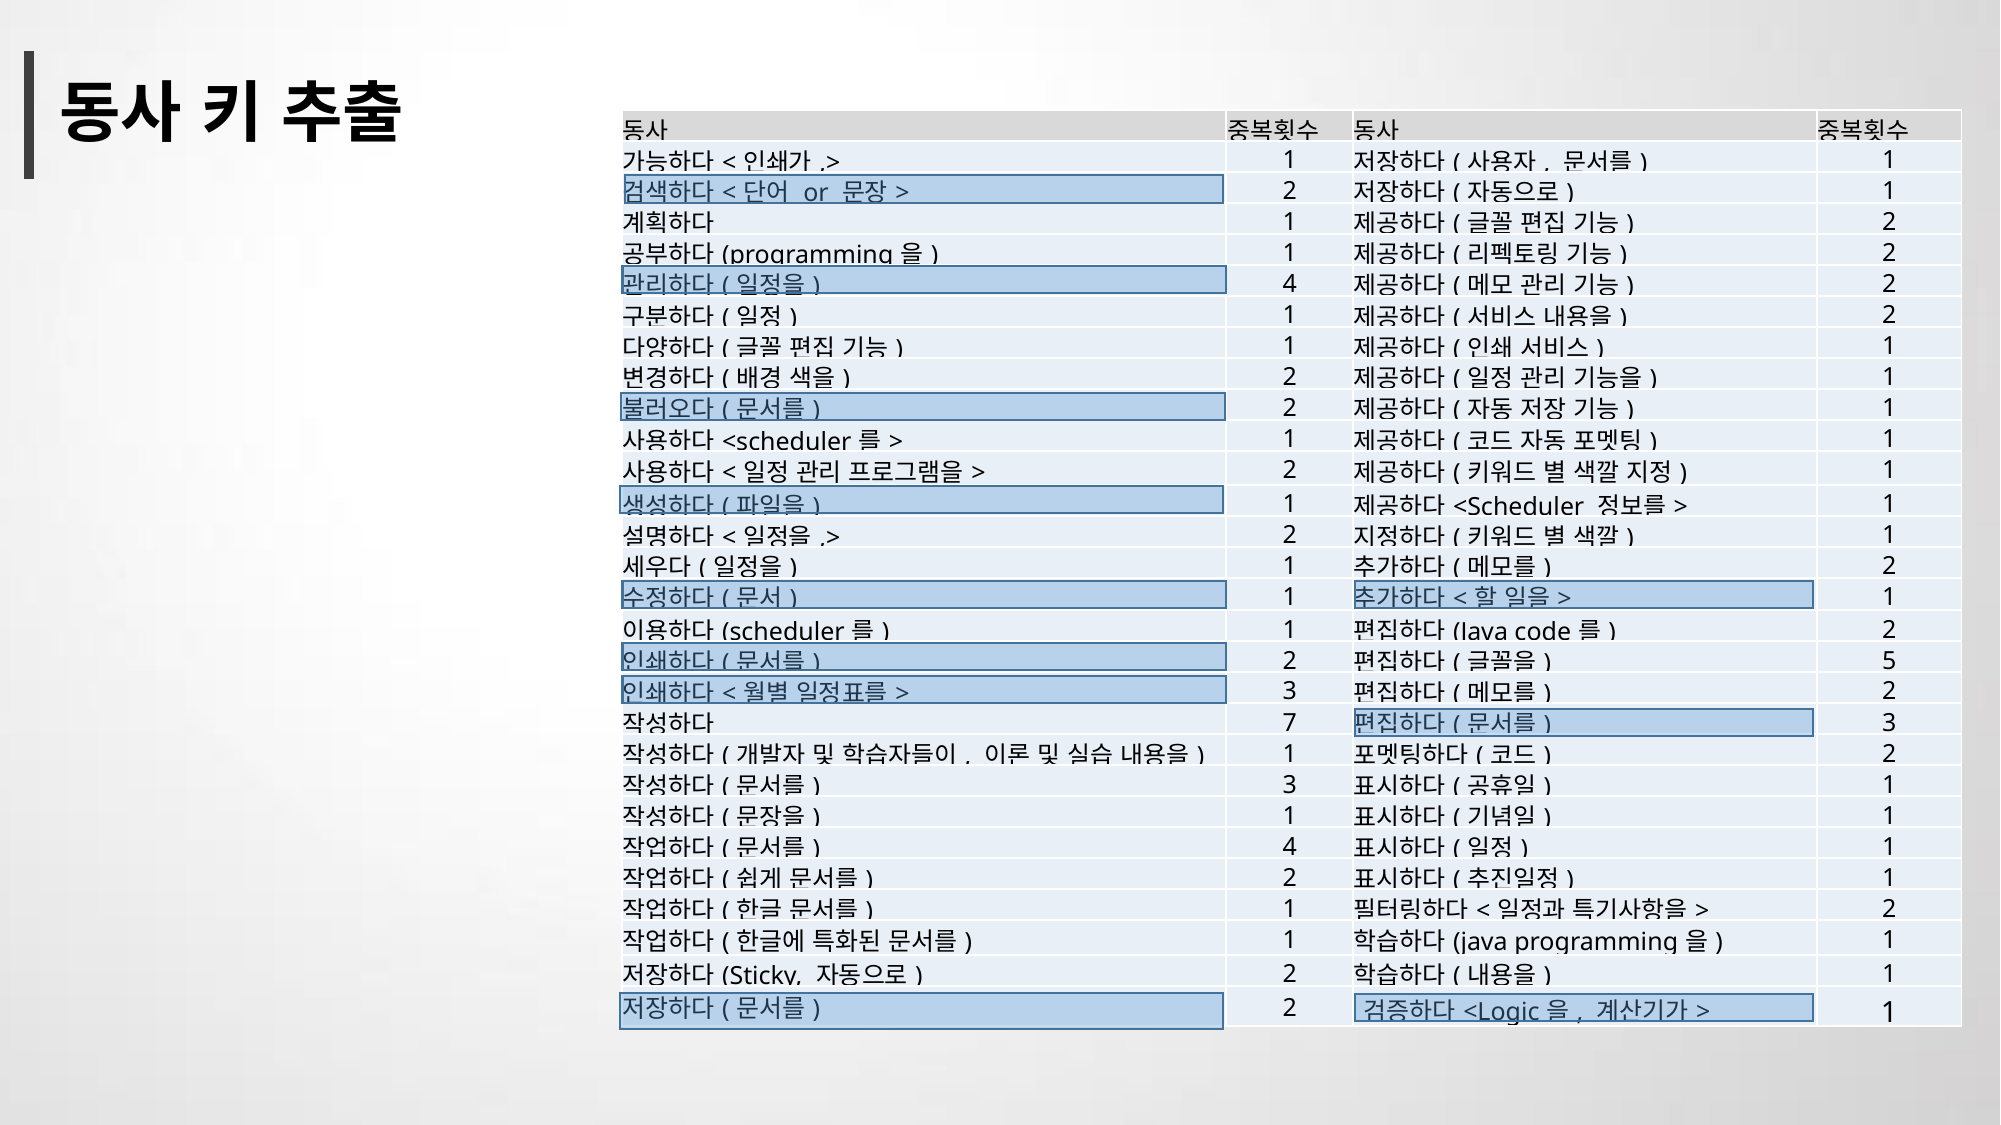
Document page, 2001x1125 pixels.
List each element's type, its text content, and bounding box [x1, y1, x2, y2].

table_cell 작업하다(한글에 특화된 문서를) [623, 921, 1225, 954]
table_cell 1 [1227, 486, 1352, 515]
table_cell 1 [1818, 328, 1961, 357]
table_cell 작성하다 [623, 704, 1225, 733]
table_cell 제공하다(리펙토링 기능) [1354, 235, 1816, 264]
table_cell 1 [1227, 548, 1352, 577]
text_box [1354, 993, 1814, 1022]
table_cell 저장하다(문서를) [623, 987, 1225, 1025]
table_cell 표시하다(기념일) [1354, 797, 1816, 826]
table_cell 제공하다(인쇄 서비스) [1354, 328, 1816, 357]
table_cell 1 [1227, 921, 1352, 954]
table_cell 제공하다(키워드 별 색깔 지정) [1354, 452, 1816, 484]
table_cell 다양하다(글꼴 편집 기능) [623, 328, 1225, 357]
table_cell 7 [1227, 704, 1352, 733]
table_cell 저장하다(Sticky, 자동으로) [623, 956, 1225, 985]
table_cell 2 [1227, 390, 1352, 419]
table_cell 2 [1227, 956, 1352, 985]
table_cell 1 [1818, 421, 1961, 450]
table_cell 제공하다(일정 관리 기능을) [1354, 359, 1816, 388]
table_cell 가능하다<인쇄가,> [623, 142, 1225, 171]
table_cell 1 [1818, 142, 1961, 171]
text_box [621, 580, 1227, 609]
table_cell 작성하다(개발자 및 학습자들이, 이론 및 실습 내용을) [623, 735, 1225, 764]
table_cell 표시하다(공휴일) [1354, 766, 1816, 795]
table_cell 1 [1227, 204, 1352, 233]
table_cell 제공하다<Scheduler 정보를> [1354, 486, 1816, 515]
table_header 동사 [623, 111, 1225, 140]
table_cell 제공하다(글꼴 편집 기능) [1354, 204, 1816, 233]
table_cell 1 [1818, 766, 1961, 795]
text_box [619, 485, 1224, 514]
table_cell 1 [1818, 921, 1961, 954]
table_cell 4 [1227, 828, 1352, 857]
table_cell 설명하다<일정을,> [623, 517, 1225, 546]
text_box [1354, 580, 1814, 609]
table_cell 표시하다(일정) [1354, 828, 1816, 857]
table_cell 1 [1227, 611, 1352, 640]
table_cell 학습하다(내용을) [1354, 956, 1816, 985]
table_cell 2 [1227, 642, 1352, 671]
table_cell 1 [1227, 297, 1352, 326]
table_cell 1 [1818, 517, 1961, 546]
table_cell 5 [1818, 642, 1961, 671]
table_cell 2 [1818, 673, 1961, 702]
table_cell 사용하다<scheduler를> [623, 421, 1225, 450]
table_cell 1 [1818, 797, 1961, 826]
table_cell 3 [1818, 704, 1961, 733]
text_box [621, 265, 1227, 294]
text_box [621, 642, 1227, 671]
table_cell 2 [1227, 859, 1352, 888]
table_cell 편집하다(메모를) [1354, 673, 1816, 702]
table_cell 2 [1818, 266, 1961, 295]
table_cell 2 [1818, 735, 1961, 764]
table_cell 2 [1227, 987, 1352, 1025]
table_cell 1 [1227, 797, 1352, 826]
table_cell 1 [1227, 579, 1352, 609]
table_cell 공부하다(programming을) [623, 235, 1225, 264]
table_cell 포멧팅하다(코드) [1354, 735, 1816, 764]
table_cell 1 [1227, 421, 1352, 450]
table_cell 저장하다(사용자, 문서를) [1354, 142, 1816, 171]
table_header 중복횟수 [1818, 111, 1961, 140]
table_cell 제공하다(자동 저장 기능) [1354, 390, 1816, 419]
table_cell 2 [1227, 517, 1352, 546]
table_cell 2 [1818, 890, 1961, 919]
table_cell 1 [1227, 328, 1352, 357]
table_cell 1 [1818, 828, 1961, 857]
table_cell 1 [1227, 735, 1352, 764]
text_box [620, 392, 1226, 421]
table_cell 저장하다(자동으로) [1354, 173, 1816, 202]
table_cell 표시하다(추진일정) [1354, 859, 1816, 888]
table_cell 3 [1227, 766, 1352, 795]
table_cell 1 [1818, 452, 1961, 484]
table_cell 학습하다(java programming을) [1354, 921, 1816, 954]
table_header 중복횟수 [1227, 111, 1352, 140]
table_cell 1 [1227, 235, 1352, 264]
table_cell 작성하다(문서를) [623, 766, 1225, 795]
table_cell 1 [1227, 890, 1352, 919]
table_cell 구분하다(일정) [623, 297, 1225, 326]
table_header 동사 [1354, 111, 1816, 140]
table_cell 2 [1818, 611, 1961, 640]
table_cell 지정하다(키워드 별 색깔) [1354, 517, 1816, 546]
table_cell 1 [1818, 859, 1961, 888]
table_cell 추가하다(메모를) [1354, 548, 1816, 577]
table_cell 제공하다(서비스 내용을) [1354, 297, 1816, 326]
table_cell 1 [1818, 987, 1961, 1025]
table_cell 세우다(일정을) [623, 548, 1225, 577]
table_cell 2 [1818, 548, 1961, 577]
table_cell 2 [1227, 452, 1352, 484]
text_box [619, 992, 1224, 1030]
table_cell 1 [1818, 173, 1961, 202]
table_cell 편집하다(문서를) [1354, 704, 1816, 733]
table_cell 1 [1227, 142, 1352, 171]
table_cell 사용하다<일정 관리 프로그램을> [623, 452, 1225, 484]
table_cell 필터링하다<일정과 특기사항을> [1354, 890, 1816, 919]
table_cell 1 [1818, 579, 1961, 609]
table_cell 편집하다(Java code를) [1354, 611, 1816, 640]
table_cell 계획하다 [623, 204, 1225, 233]
table_cell 1 [1818, 486, 1961, 515]
table_cell 변경하다(배경 색을) [623, 359, 1225, 388]
table_cell 1 [1818, 359, 1961, 388]
text_box [621, 675, 1227, 704]
table_cell 4 [1227, 266, 1352, 295]
text_box [1354, 708, 1814, 737]
table_cell 3 [1227, 673, 1352, 702]
table_cell 2 [1818, 204, 1961, 233]
table_cell 제공하다(코드 자동 포멧팅) [1354, 421, 1816, 450]
table_cell 2 [1227, 359, 1352, 388]
text_box 동사 키 추출 [44, 61, 463, 157]
table_cell 1 [1818, 390, 1961, 419]
table_cell 1 [1818, 956, 1961, 985]
table_cell 작업하다(쉽게 문서를) [623, 859, 1225, 888]
table_cell 이용하다(scheduler를) [623, 611, 1225, 640]
picture [0, 0, 2000, 1125]
table_cell 제공하다(메모 관리 기능) [1354, 266, 1816, 295]
table_cell 작업하다(문서를) [623, 828, 1225, 857]
table_cell 편집하다(글꼴을) [1354, 642, 1816, 671]
table_cell 2 [1818, 235, 1961, 264]
table_cell 검증하다<Logic을, 계산기가> [1354, 987, 1816, 1025]
table_cell 2 [1227, 173, 1352, 202]
table_cell 작업하다(한글 문서를) [623, 890, 1225, 919]
text_box [624, 174, 1224, 204]
table_cell 작성하다(문장을) [623, 797, 1225, 826]
table_cell 2 [1818, 297, 1961, 326]
